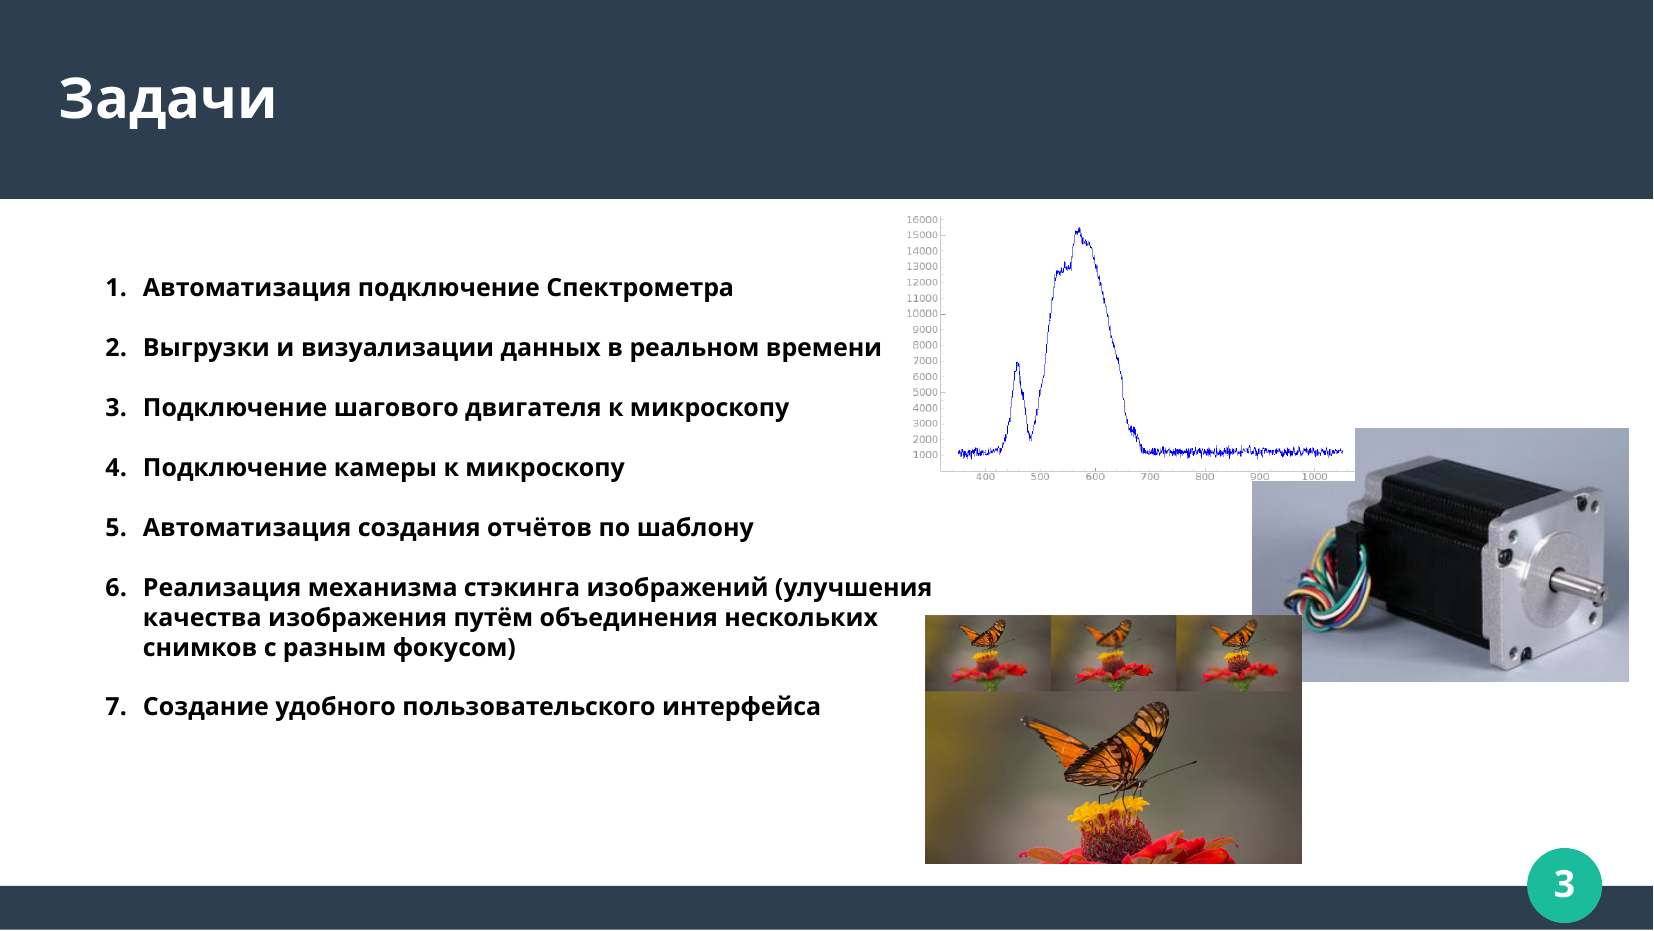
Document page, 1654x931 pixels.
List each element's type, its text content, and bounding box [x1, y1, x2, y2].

picture [906, 216, 1629, 864]
title Задачи [59, 37, 1594, 155]
text_box Автоматизация подключение Спектрометра Выгрузки и визуализации данных в реальном времени Подключение шагового двигателя к микроскопу Подключение камеры к микроскопу Автоматизация создания отчётов по шаблону Реализация механизма стэкинга изображений (улучшения качества изображения путём объединения нескольких снимков с разным фокусом) Создание удобного пользовательского интерфейса [90, 234, 974, 805]
